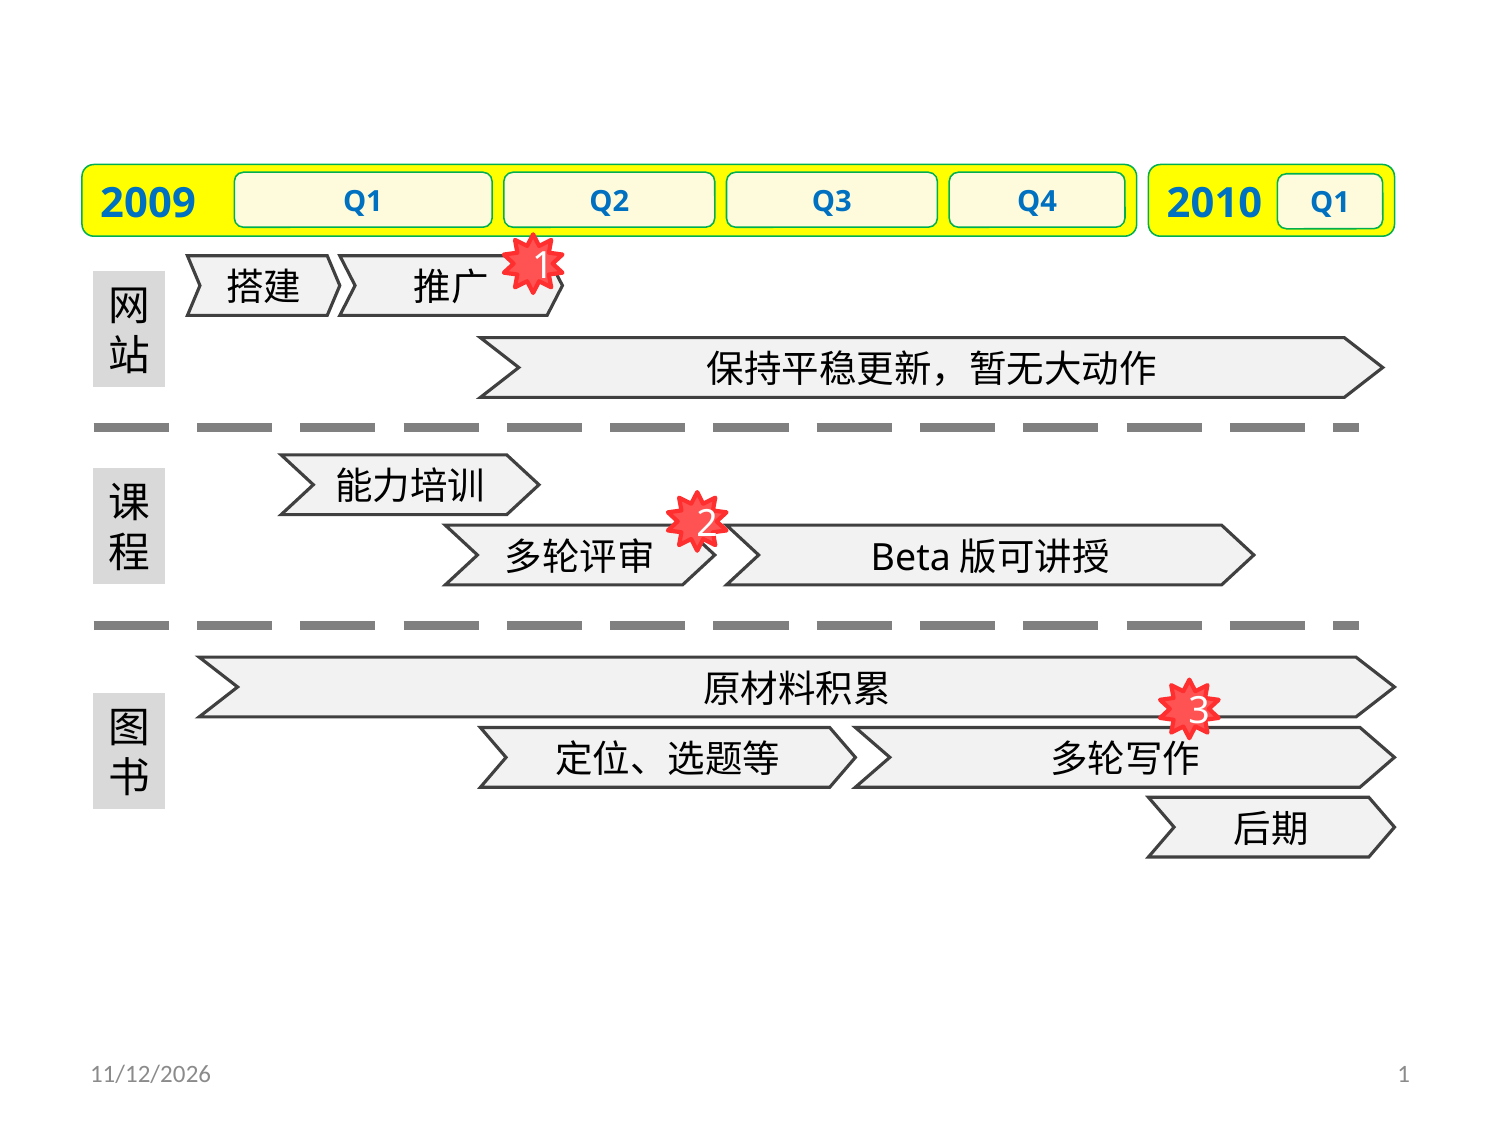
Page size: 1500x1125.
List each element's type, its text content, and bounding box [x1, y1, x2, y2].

text_box 图 书 [93, 693, 165, 809]
text_box 后期 [1148, 797, 1395, 858]
text_box Q1 [1277, 173, 1383, 229]
text_box 课 程 [93, 468, 165, 584]
text_box 多轮评审 [445, 525, 715, 585]
text_box 2 [665, 490, 729, 553]
text_box 2010 [1148, 164, 1395, 237]
text_box Beta版可讲授 [726, 525, 1254, 585]
text_box 2009 [81, 164, 1137, 237]
text_box 推广 [339, 255, 563, 316]
text_box 多轮写作 [855, 727, 1395, 788]
text_box 原材料积累 [199, 657, 1395, 717]
text_box 定位、选题等 [480, 727, 856, 788]
text_box 能力培训 [281, 454, 539, 515]
text_box Q4 [949, 172, 1126, 228]
slide_number 1 [1312, 1042, 1425, 1103]
text_box 1 [501, 232, 565, 296]
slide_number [75, 1042, 425, 1103]
text_box 3 [1158, 677, 1221, 741]
text_box Q2 [503, 172, 715, 228]
text_box Q1 [234, 172, 493, 228]
text_box 网 站 [93, 271, 165, 387]
text_box 保持平稳更新，暂无大动作 [480, 337, 1383, 398]
text_box 搭建 [187, 255, 340, 316]
text_box Q3 [726, 172, 938, 228]
